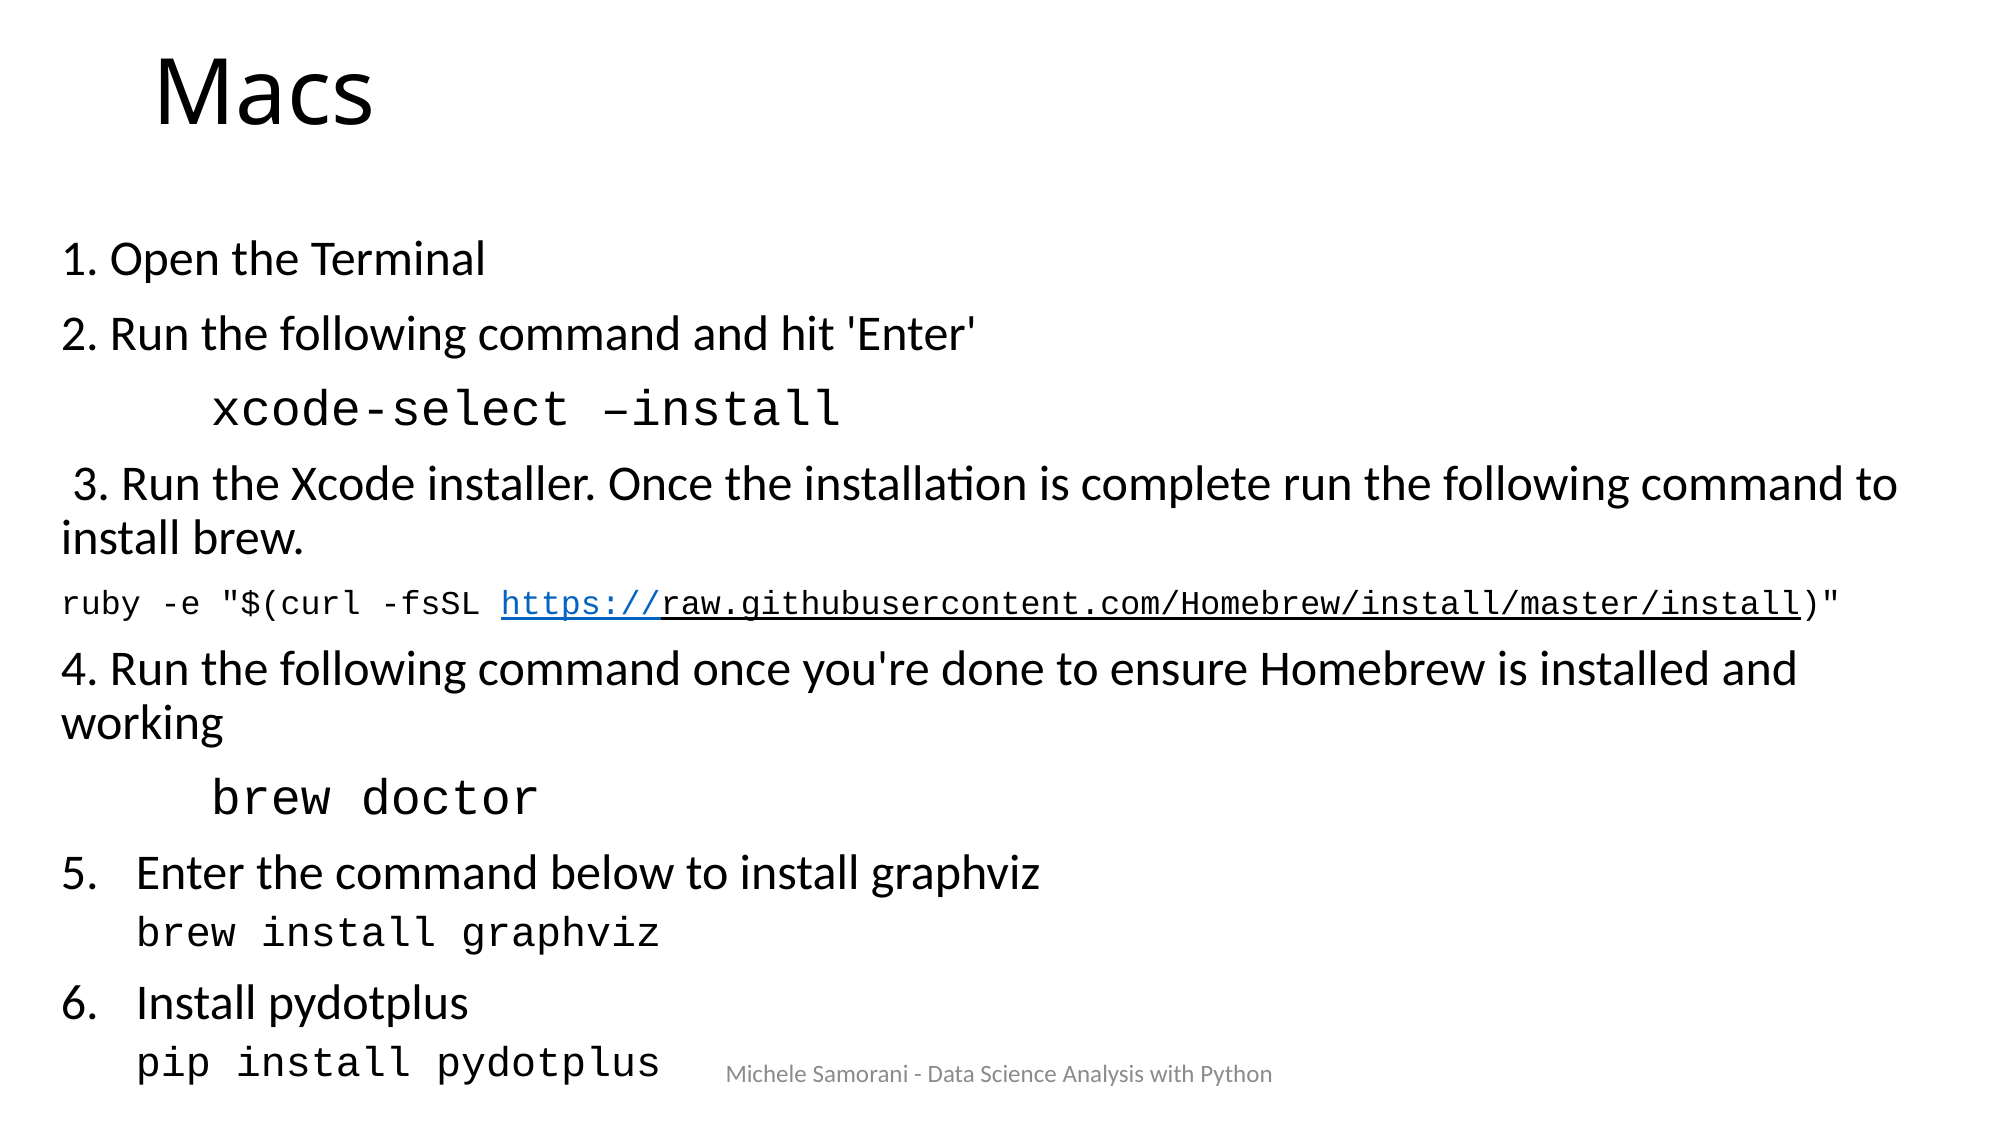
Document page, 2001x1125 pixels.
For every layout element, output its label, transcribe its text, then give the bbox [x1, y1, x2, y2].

list 1. Open the Terminal 2. Run the following command and hit 'Enter' xcode-select –install 3. Run the Xcode installer. Once the installation is complete run the following command to install brew. ruby -e "$(curl -fsSL https://raw.githubusercontent.com/Homebrew/install/master/install)" 4. Run the following command once you're done to ensure Homebrew is installed and working brew doctor Enter the command below to install graphviz brew install graphviz Install pydotplus pip install pydotplus [45, 224, 1982, 1076]
footer Michele Samorani - Data Science Analysis with Python [662, 1042, 1338, 1103]
title Macs [137, 26, 1863, 163]
